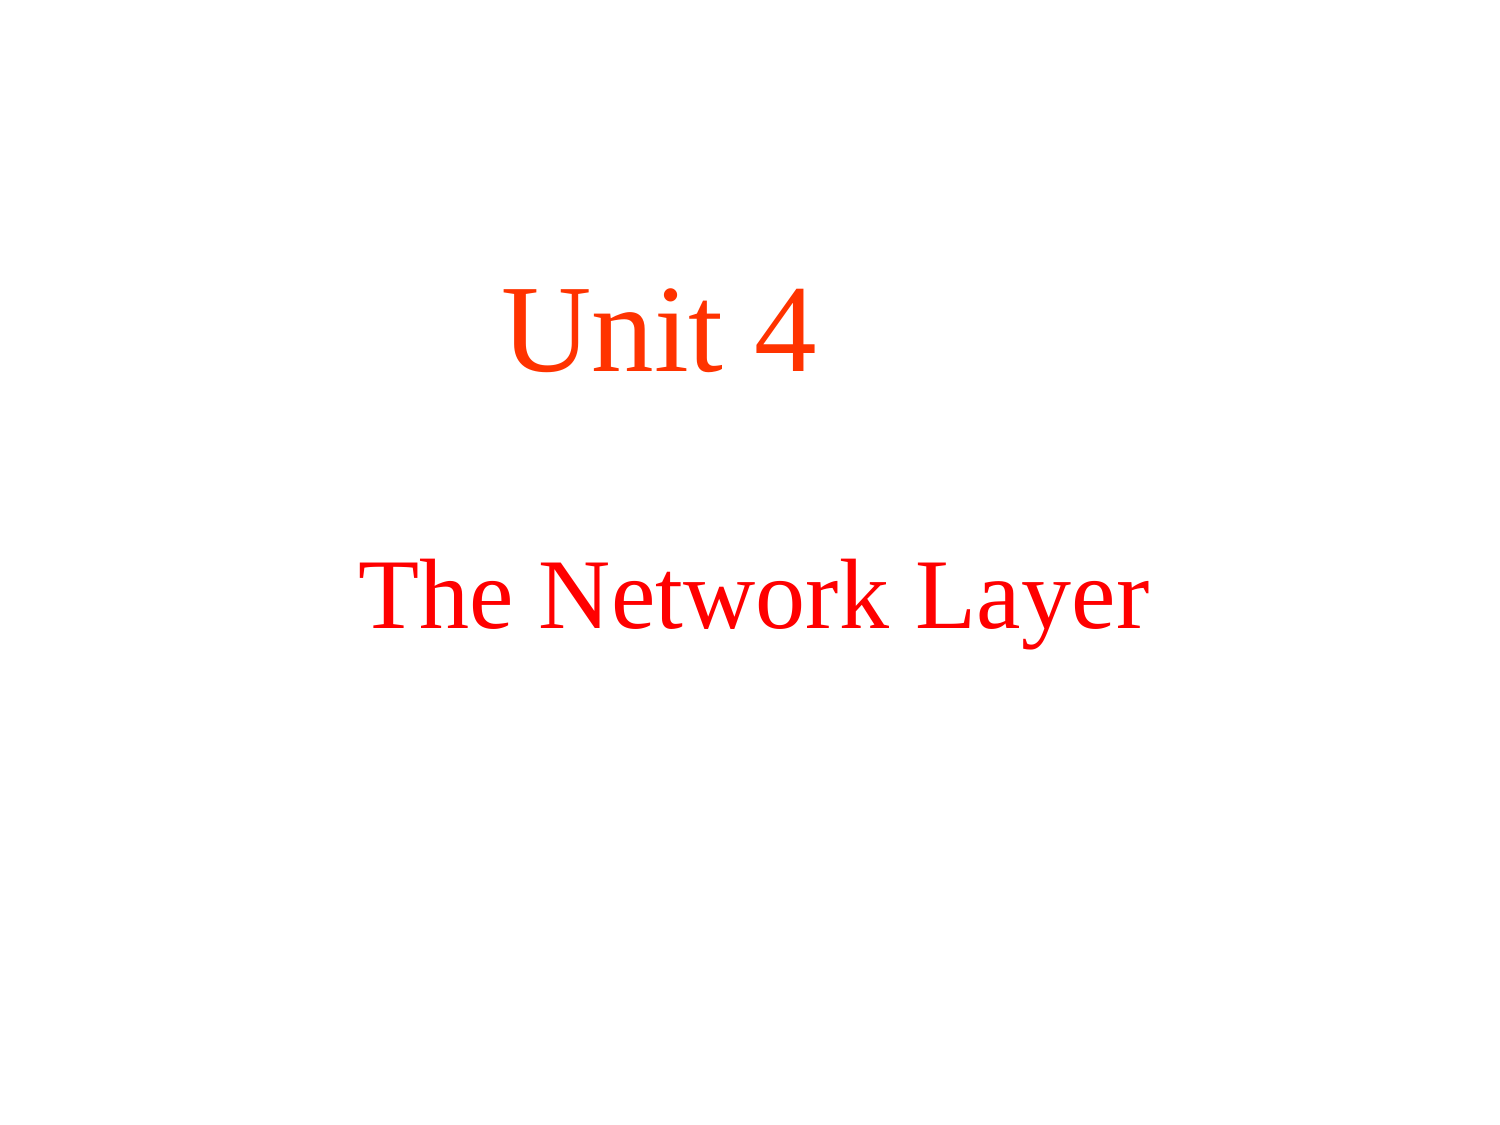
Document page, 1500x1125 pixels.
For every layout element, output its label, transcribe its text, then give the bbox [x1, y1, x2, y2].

text_box The Network Layer [356, 526, 1150, 649]
text_box Unit 4 [499, 243, 994, 396]
